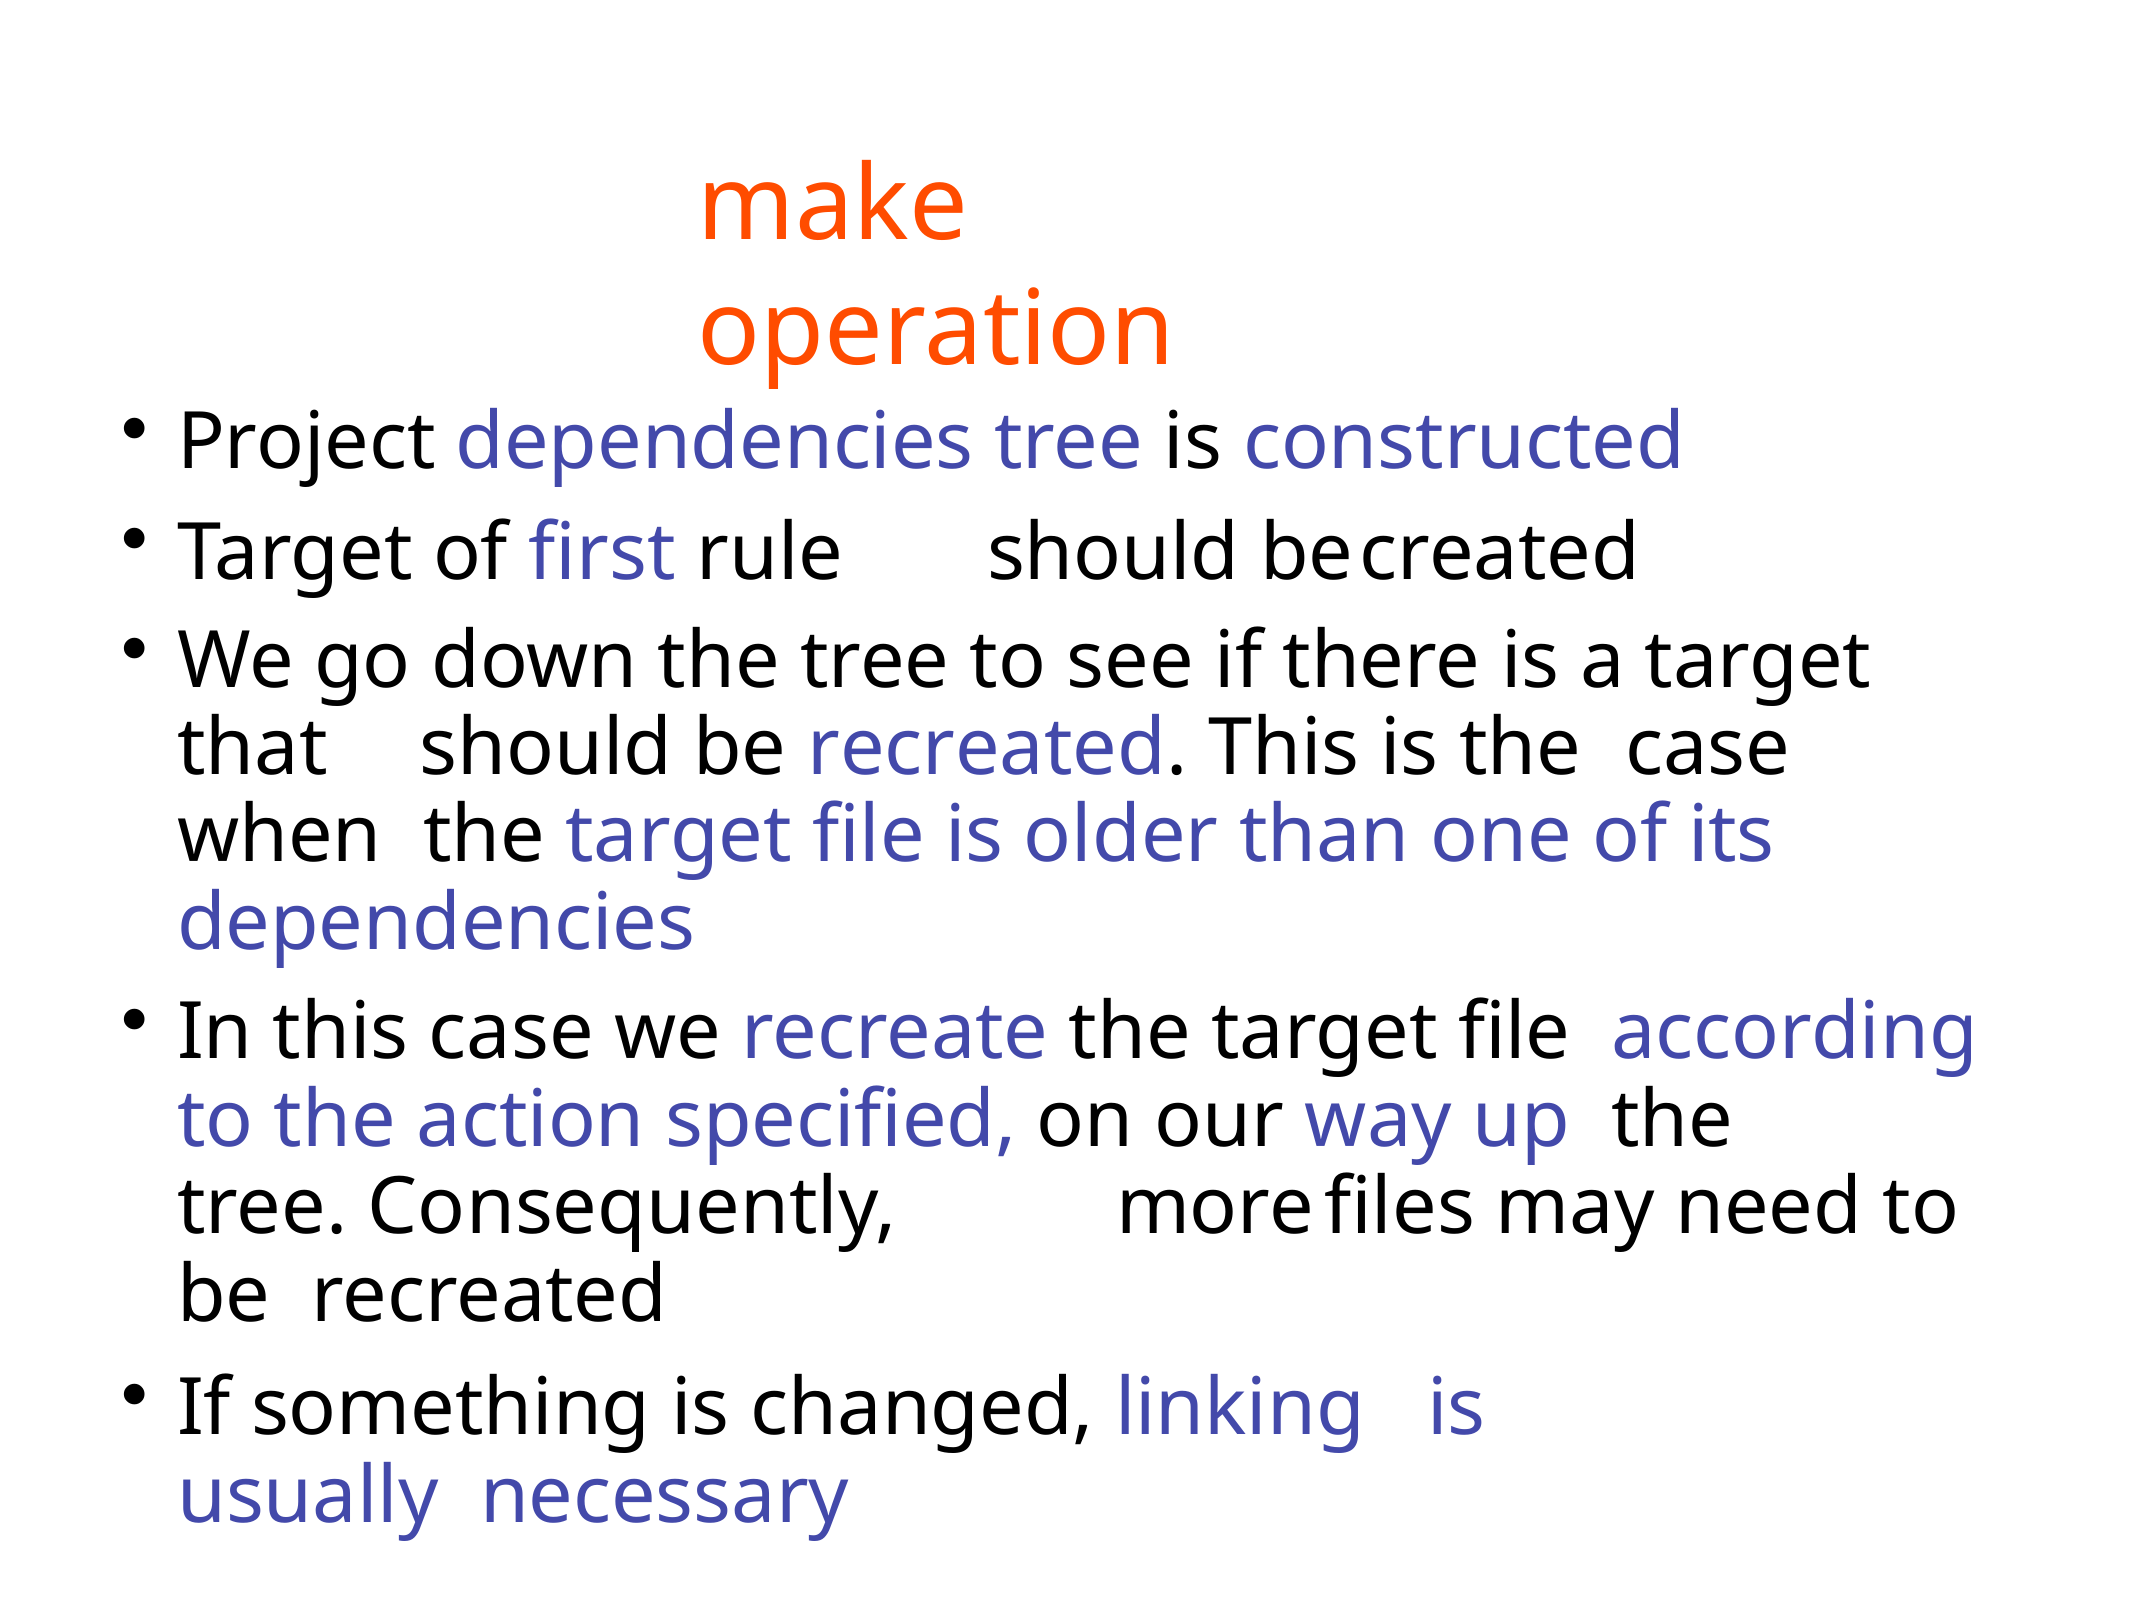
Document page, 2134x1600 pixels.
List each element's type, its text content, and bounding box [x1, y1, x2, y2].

text_box Project dependencies tree is constructed Target of first rule should be created We go down the tree to see if there is a target that should be recreated. This is the case when the target file is older than one of its dependencies In this case we recreate the target file according to the action specified, on our way up the tree. Consequently, more files may need to be recreated If something is changed, linking is usually necessary [119, 389, 2017, 1539]
title make operation [695, 135, 1438, 389]
